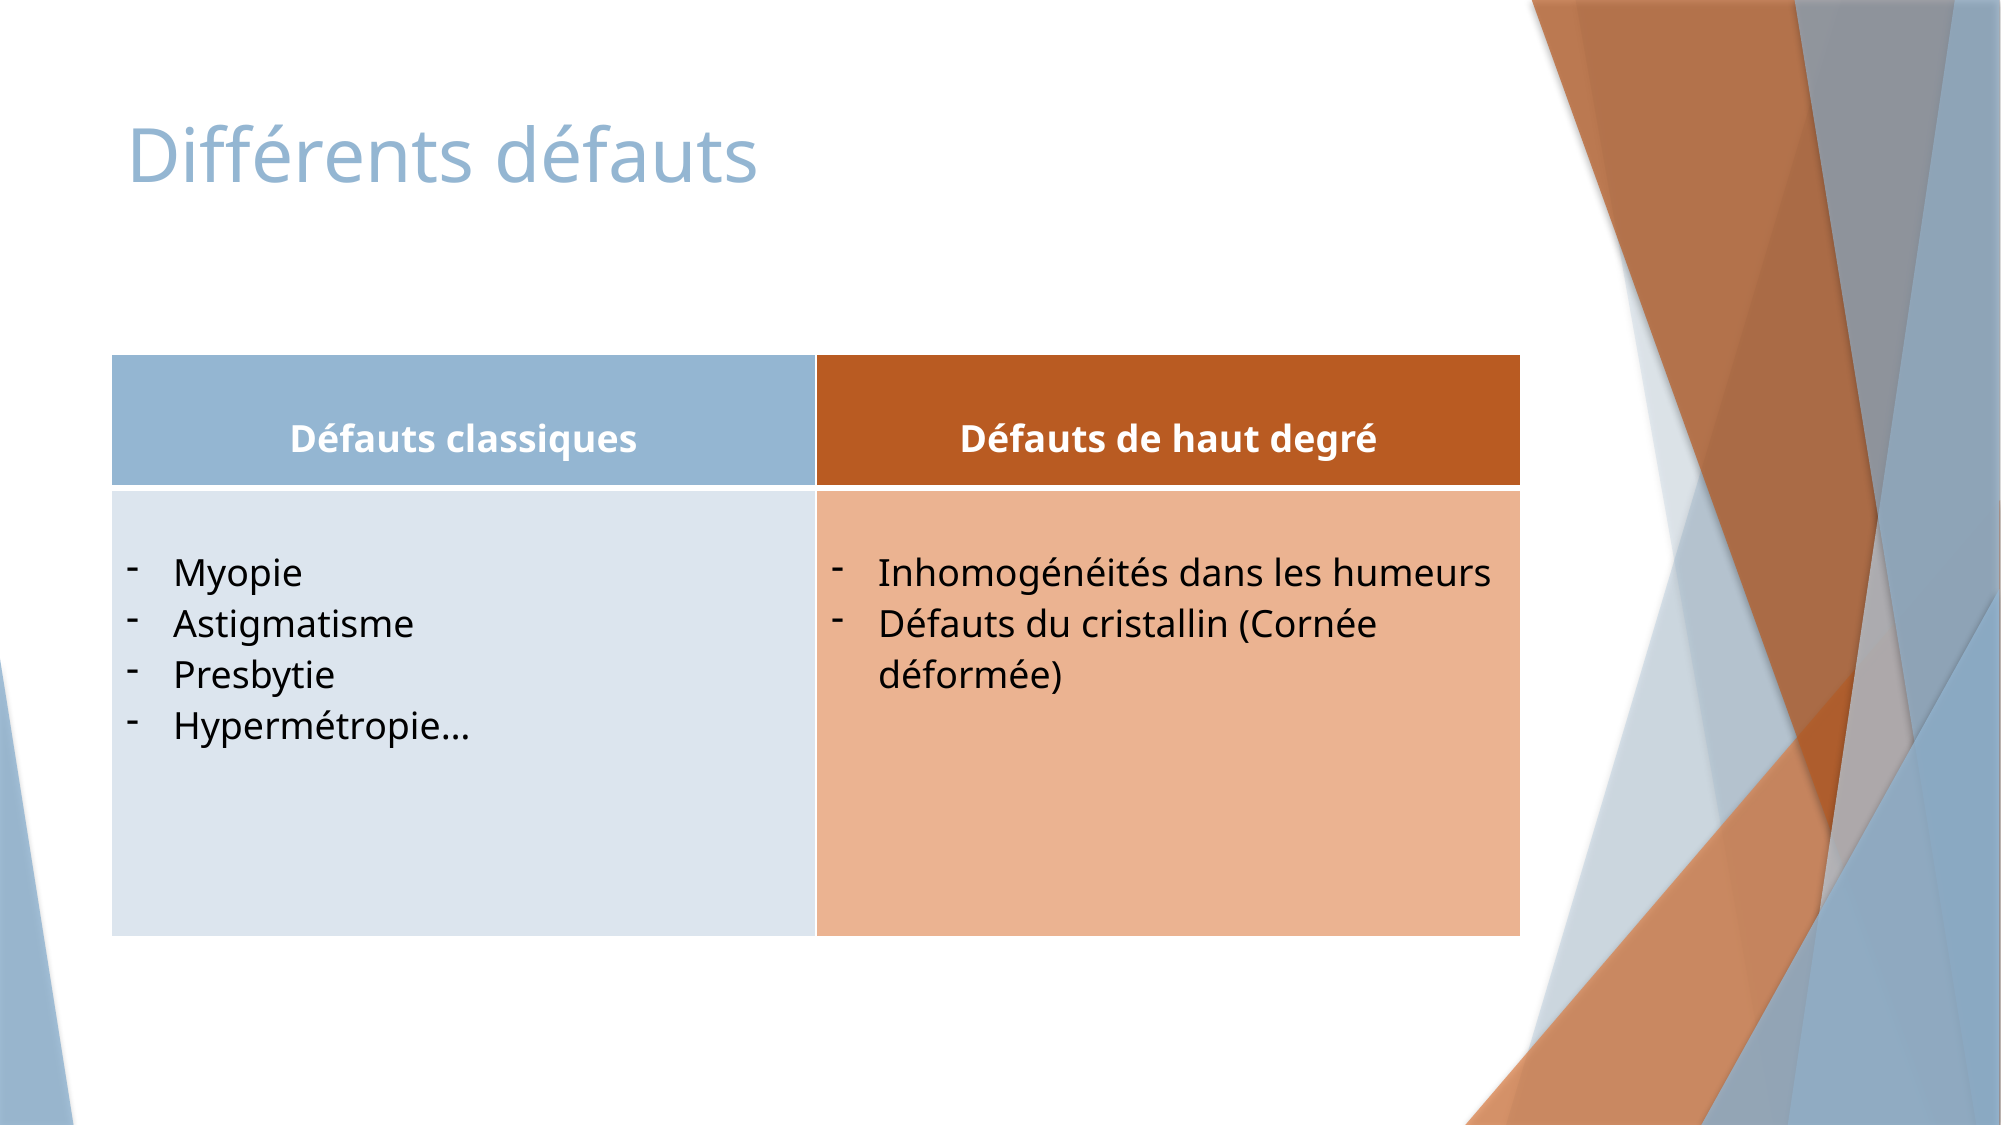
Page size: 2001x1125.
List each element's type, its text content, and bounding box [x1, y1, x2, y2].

table_header Défauts classiques [112, 355, 815, 485]
table_header Défauts de haut degré [817, 355, 1520, 485]
title Différents défauts [111, 99, 1522, 317]
table_cell Myopie Astigmatisme Presbytie Hypermétropie… [112, 491, 815, 936]
table_cell Inhomogénéités dans les humeurs Défauts du cristallin (Cornée déformée) [817, 491, 1520, 936]
